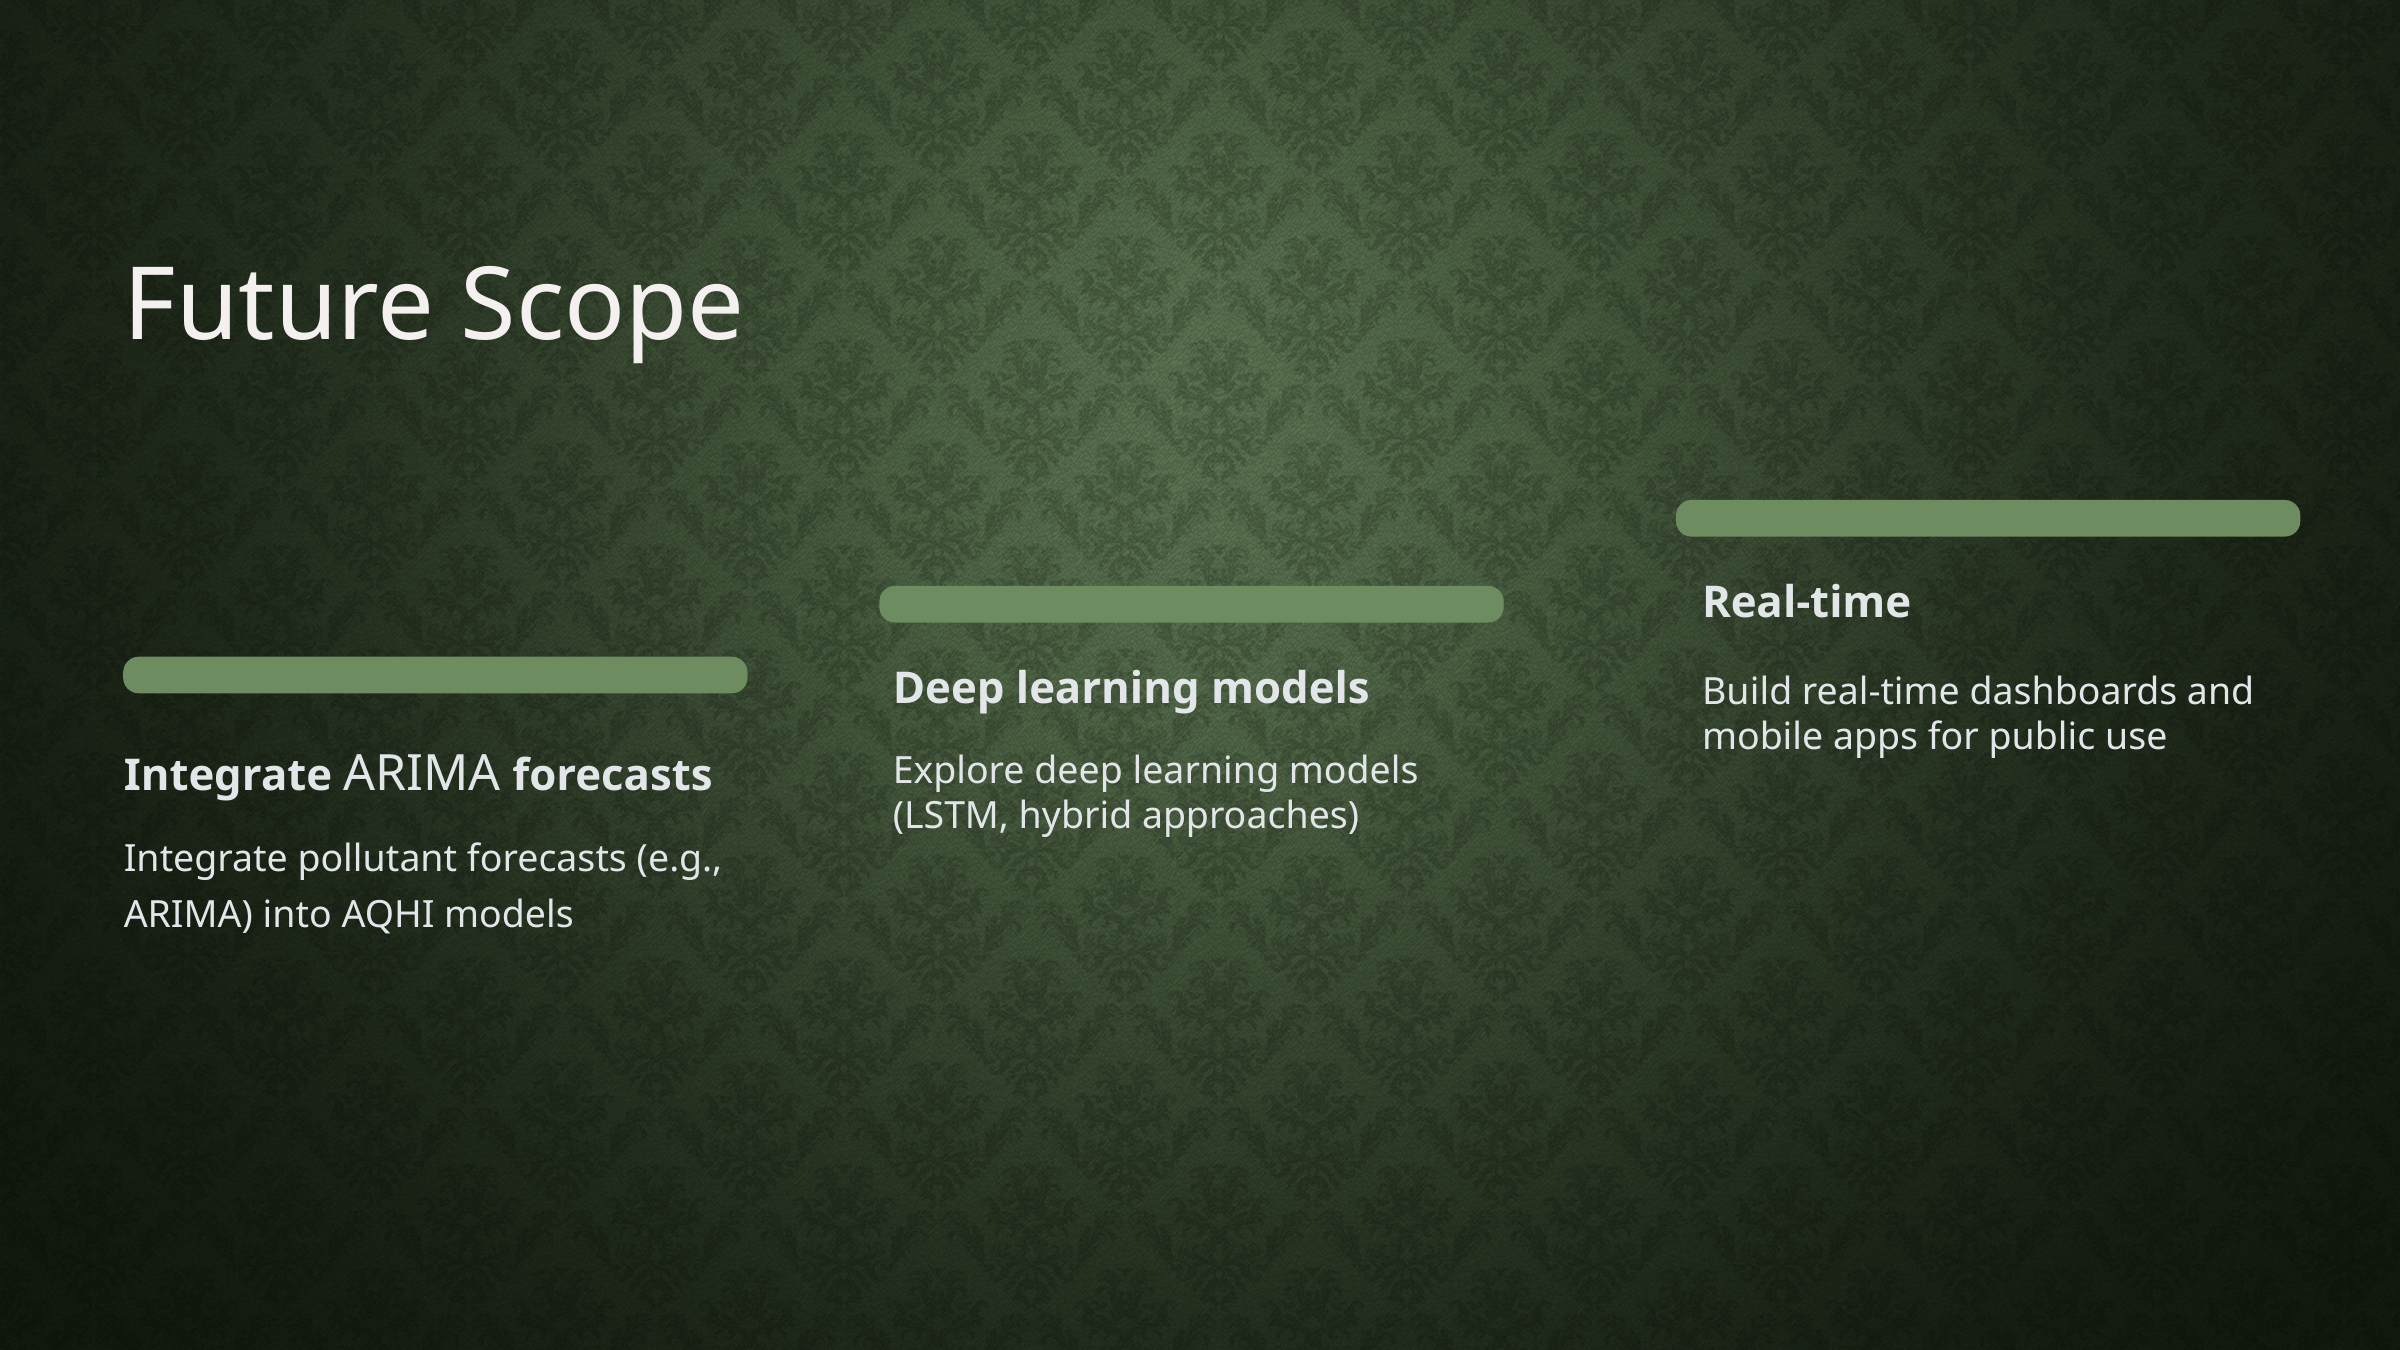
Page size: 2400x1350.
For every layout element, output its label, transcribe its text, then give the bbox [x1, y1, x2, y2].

text_box [1777, 586, 2277, 666]
text_box Real-time [1702, 571, 2201, 638]
text_box Integrate ARIMA forecasts [123, 745, 614, 801]
text_box Explore deep learning models (LSTM, hybrid approaches) [892, 745, 1450, 916]
text_box [879, 586, 1504, 622]
text_box Future Scope [123, 234, 1009, 345]
text_box Deep learning models [892, 657, 1392, 724]
text_box [1676, 500, 2300, 536]
text_box Integrate pollutant forecasts (e.g., ARIMA) into AQHI models [123, 822, 747, 1017]
text_box Build real-time dashboards and mobile apps for public use [1702, 666, 2326, 780]
text_box [123, 657, 747, 693]
